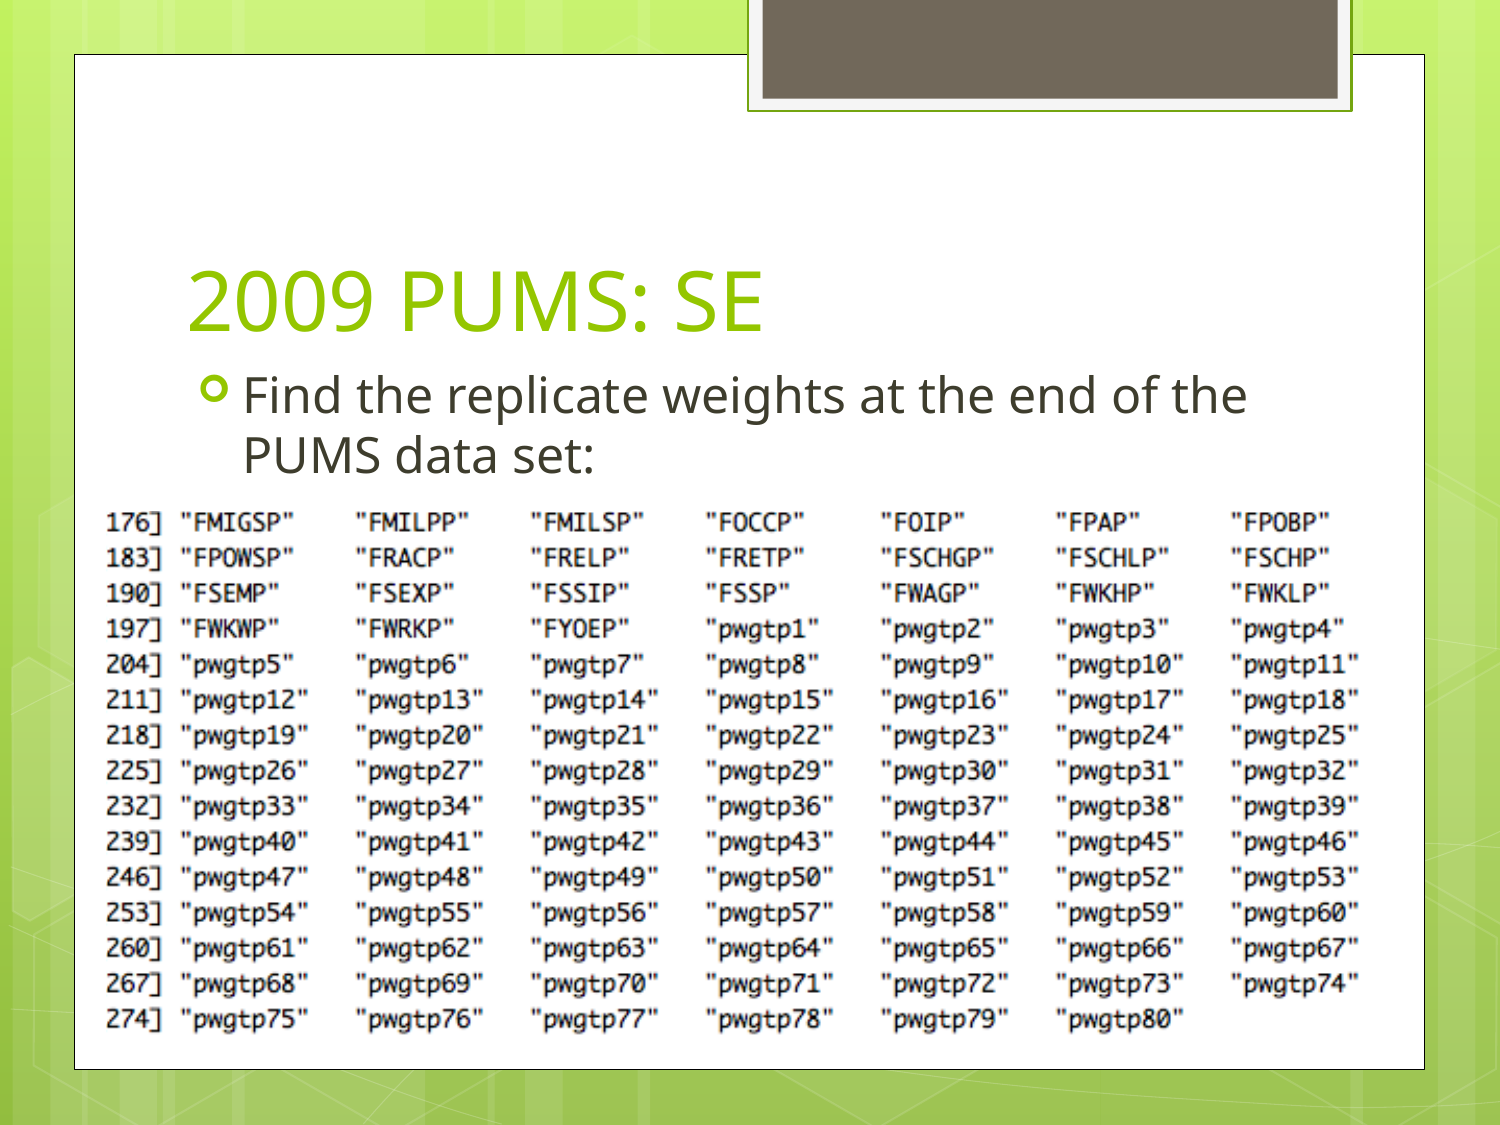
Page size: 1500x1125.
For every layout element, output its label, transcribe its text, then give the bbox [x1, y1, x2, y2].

picture [105, 510, 1394, 1045]
title 2009 PUMS: SE [171, 168, 1324, 357]
list Find the replicate weights at the end of the PUMS data set: [171, 356, 1283, 509]
